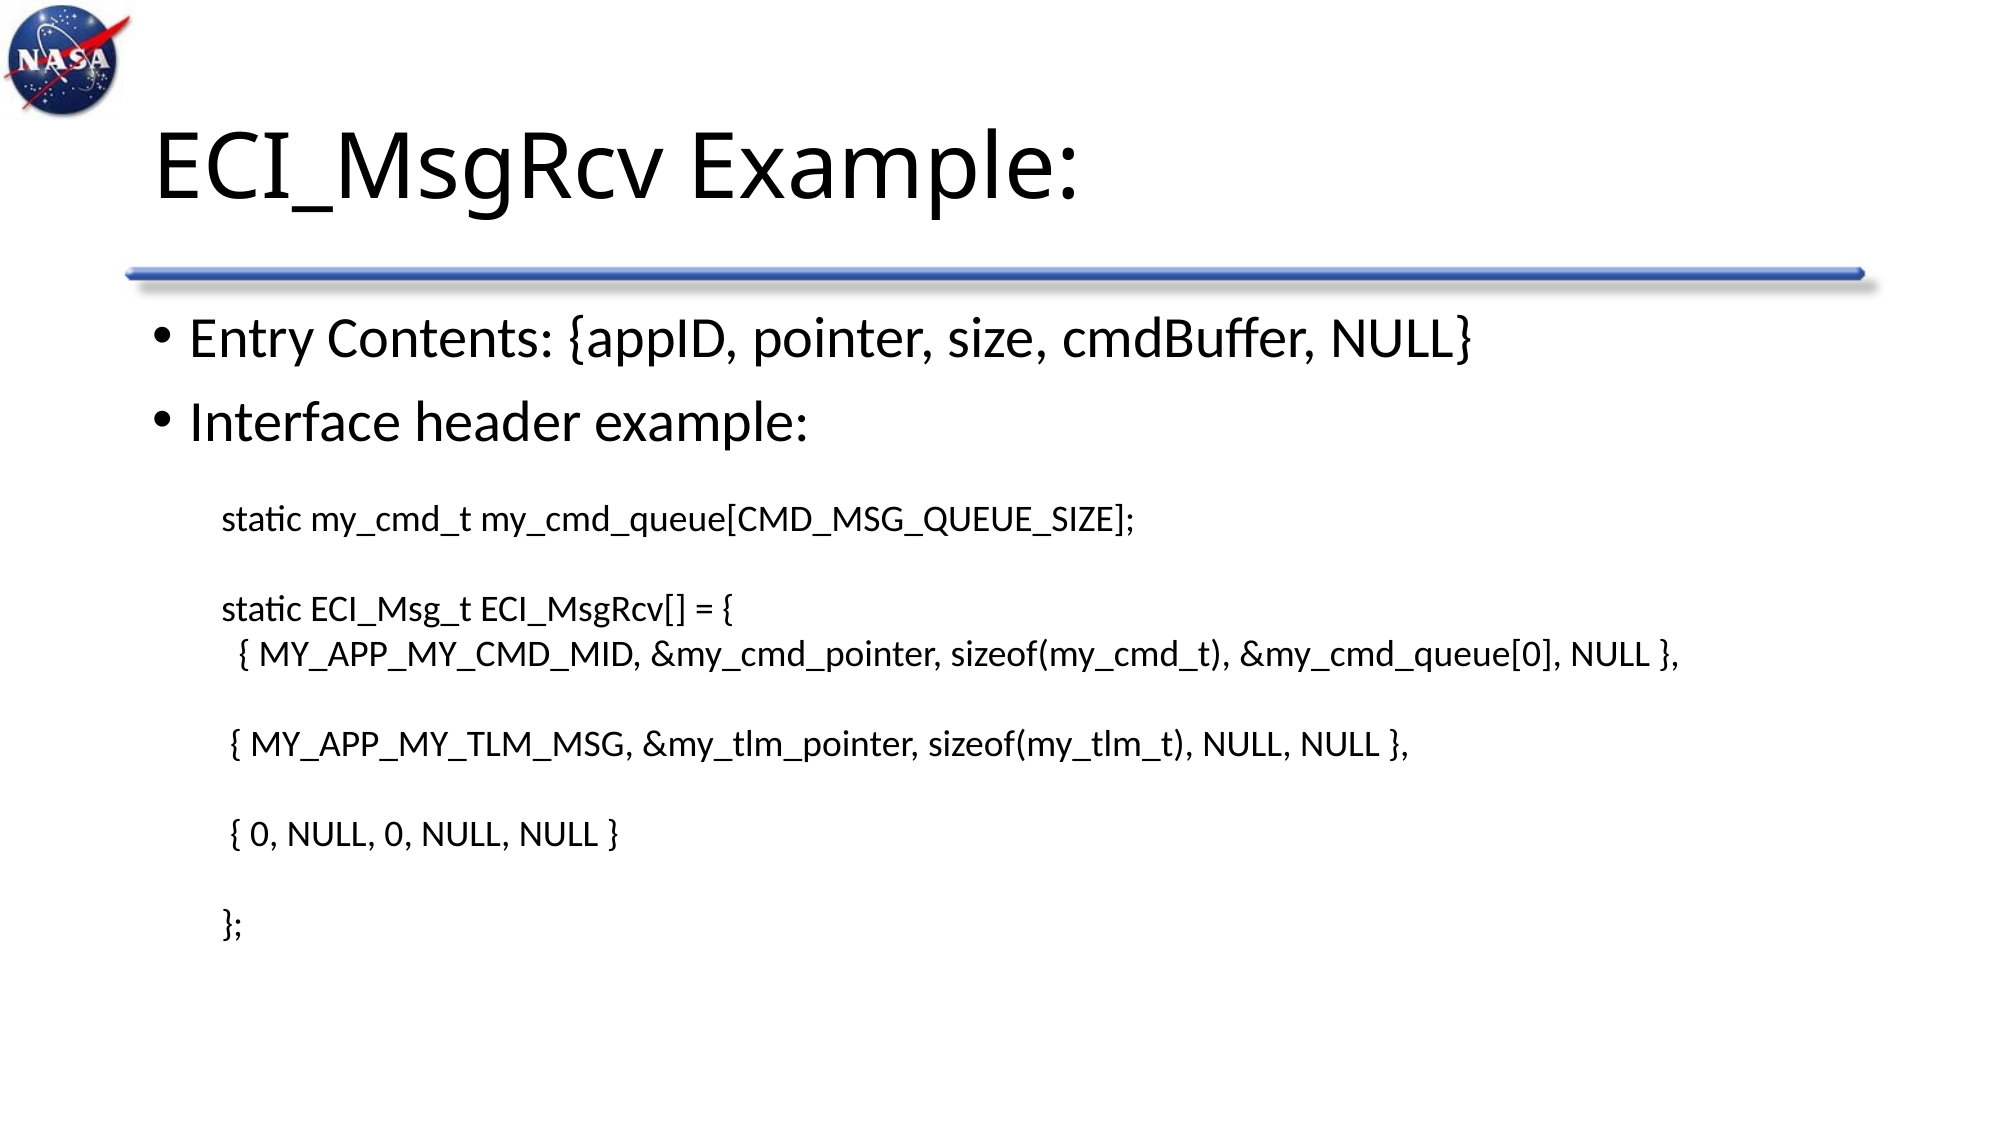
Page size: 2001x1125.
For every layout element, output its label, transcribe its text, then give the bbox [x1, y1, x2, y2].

picture [120, 260, 1886, 307]
title ECI_MsgRcv Example: [137, 59, 1863, 278]
picture [0, 0, 136, 120]
text_box static my_cmd_t my_cmd_queue[CMD_MSG_QUEUE_SIZE]; static ECI_Msg_t ECI_MsgRcv[] = { { MY_APP_MY_CMD_MID, &my_cmd_pointer, sizeof(my_cmd_t), &my_cmd_queue[0], NULL }, { MY_APP_MY_TLM_MSG, &my_tlm_pointer, sizeof(my_tlm_t), NULL, NULL }, { 0, NULL, 0, NULL, NULL } }; [206, 486, 1696, 997]
list Entry Contents: {appID, pointer, size, cmdBuffer, NULL} Interface header example: [137, 299, 1863, 1014]
